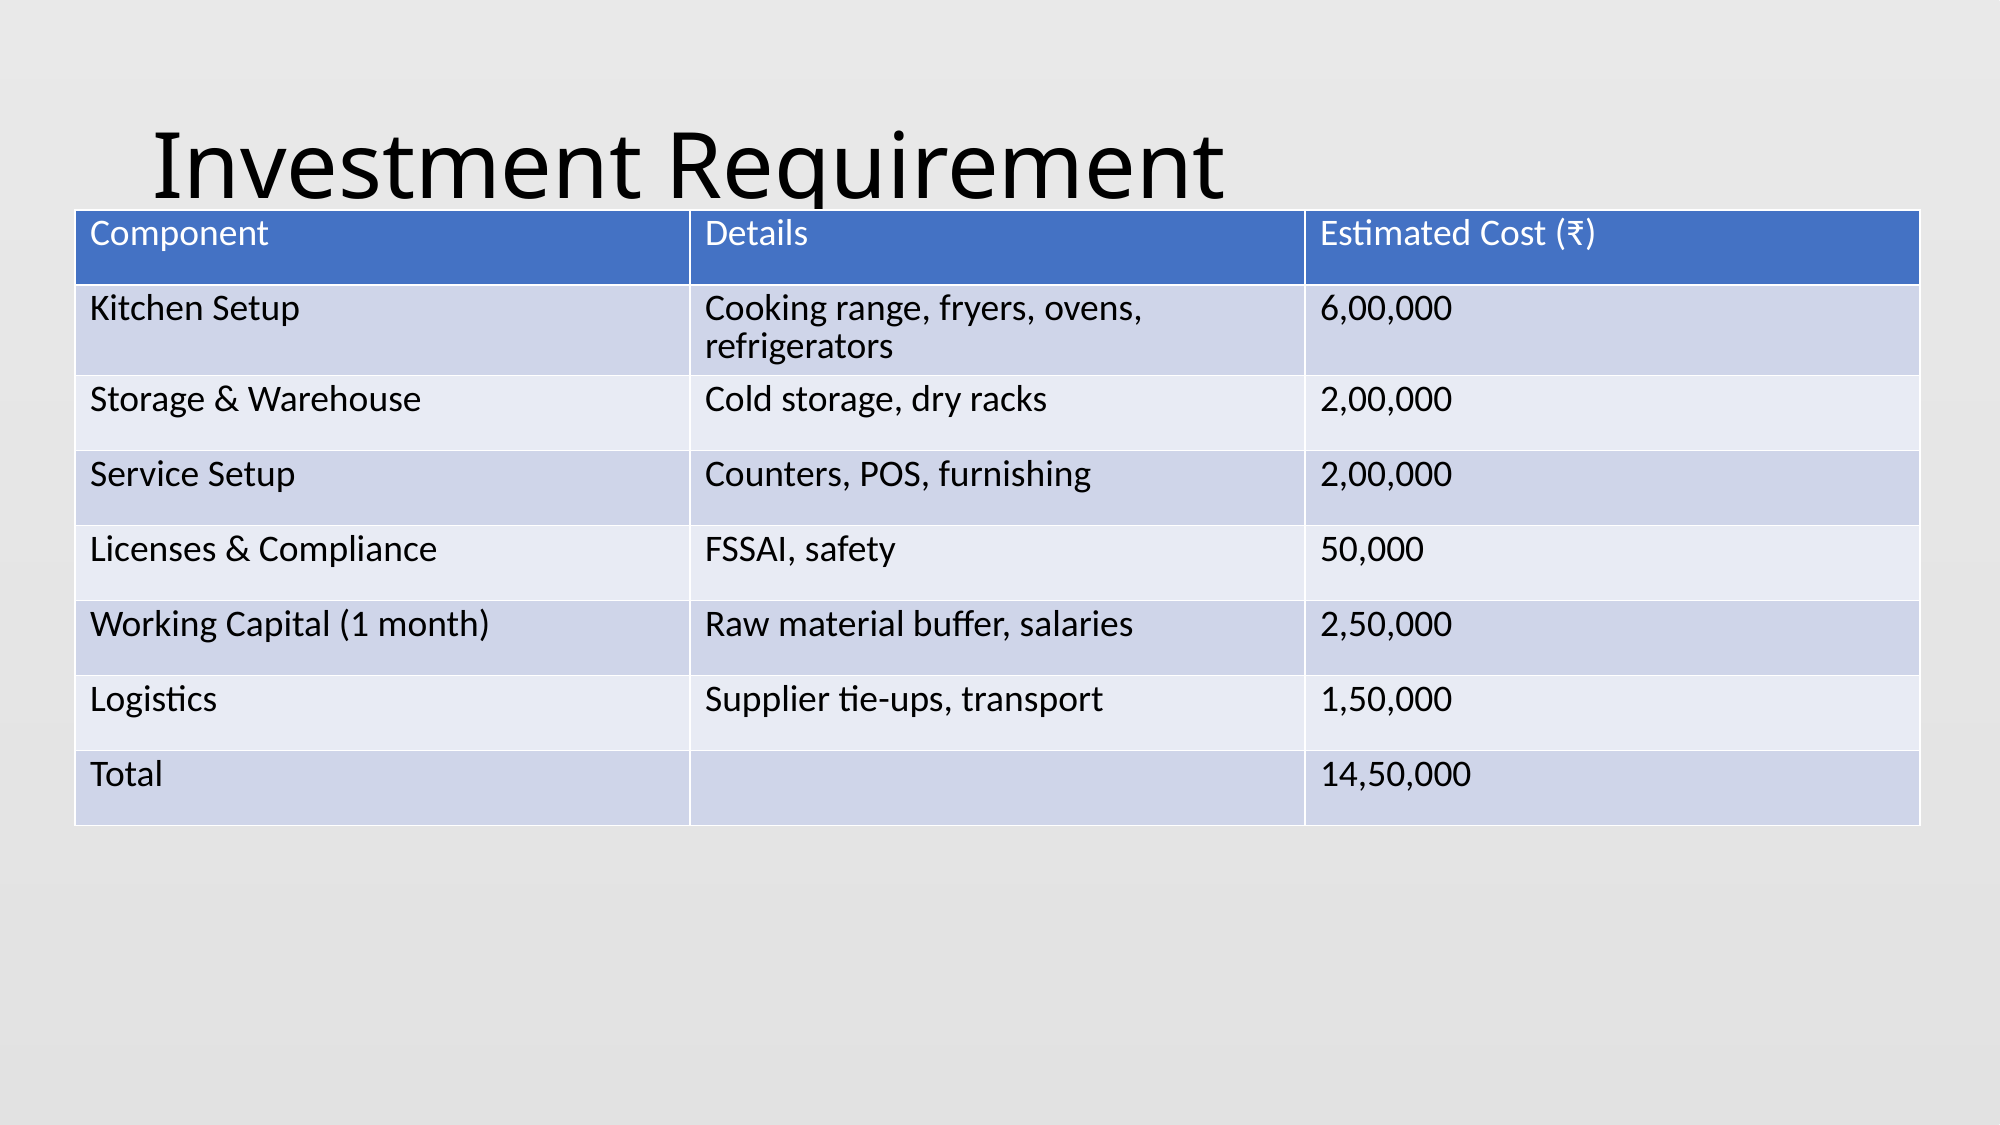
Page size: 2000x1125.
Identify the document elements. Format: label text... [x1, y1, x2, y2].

table_cell Licenses & Compliance [76, 526, 689, 600]
title Investment Requirement [137, 59, 1862, 209]
table_cell 2,00,000 [1306, 376, 1919, 450]
table_cell Raw material buffer, salaries [691, 601, 1304, 675]
table_cell Storage & Warehouse [76, 376, 689, 450]
table_cell Total [76, 751, 689, 825]
table_cell 6,00,000 [1306, 286, 1919, 375]
table_cell Supplier tie-ups, transport [691, 676, 1304, 750]
table_cell 1,50,000 [1306, 676, 1919, 750]
table_cell Cold storage, dry racks [691, 376, 1304, 450]
table_cell 2,50,000 [1306, 601, 1919, 675]
table_cell FSSAI, safety [691, 526, 1304, 600]
table_cell Logistics [76, 676, 689, 750]
table_cell 50,000 [1306, 526, 1919, 600]
table_cell Counters, POS, furnishing [691, 451, 1304, 525]
table_cell 2,00,000 [1306, 451, 1919, 525]
table_cell [691, 751, 1304, 825]
table_cell Cooking range, fryers, ovens, refrigerators [691, 286, 1304, 375]
table_cell Service Setup [76, 451, 689, 525]
table_cell 14,50,000 [1306, 751, 1919, 825]
table_header Details [691, 211, 1304, 284]
table_header Estimated Cost (₹) [1306, 211, 1919, 284]
table_header Component [76, 211, 689, 284]
table_cell Kitchen Setup [76, 286, 689, 375]
table_cell Working Capital (1 month) [76, 601, 689, 675]
